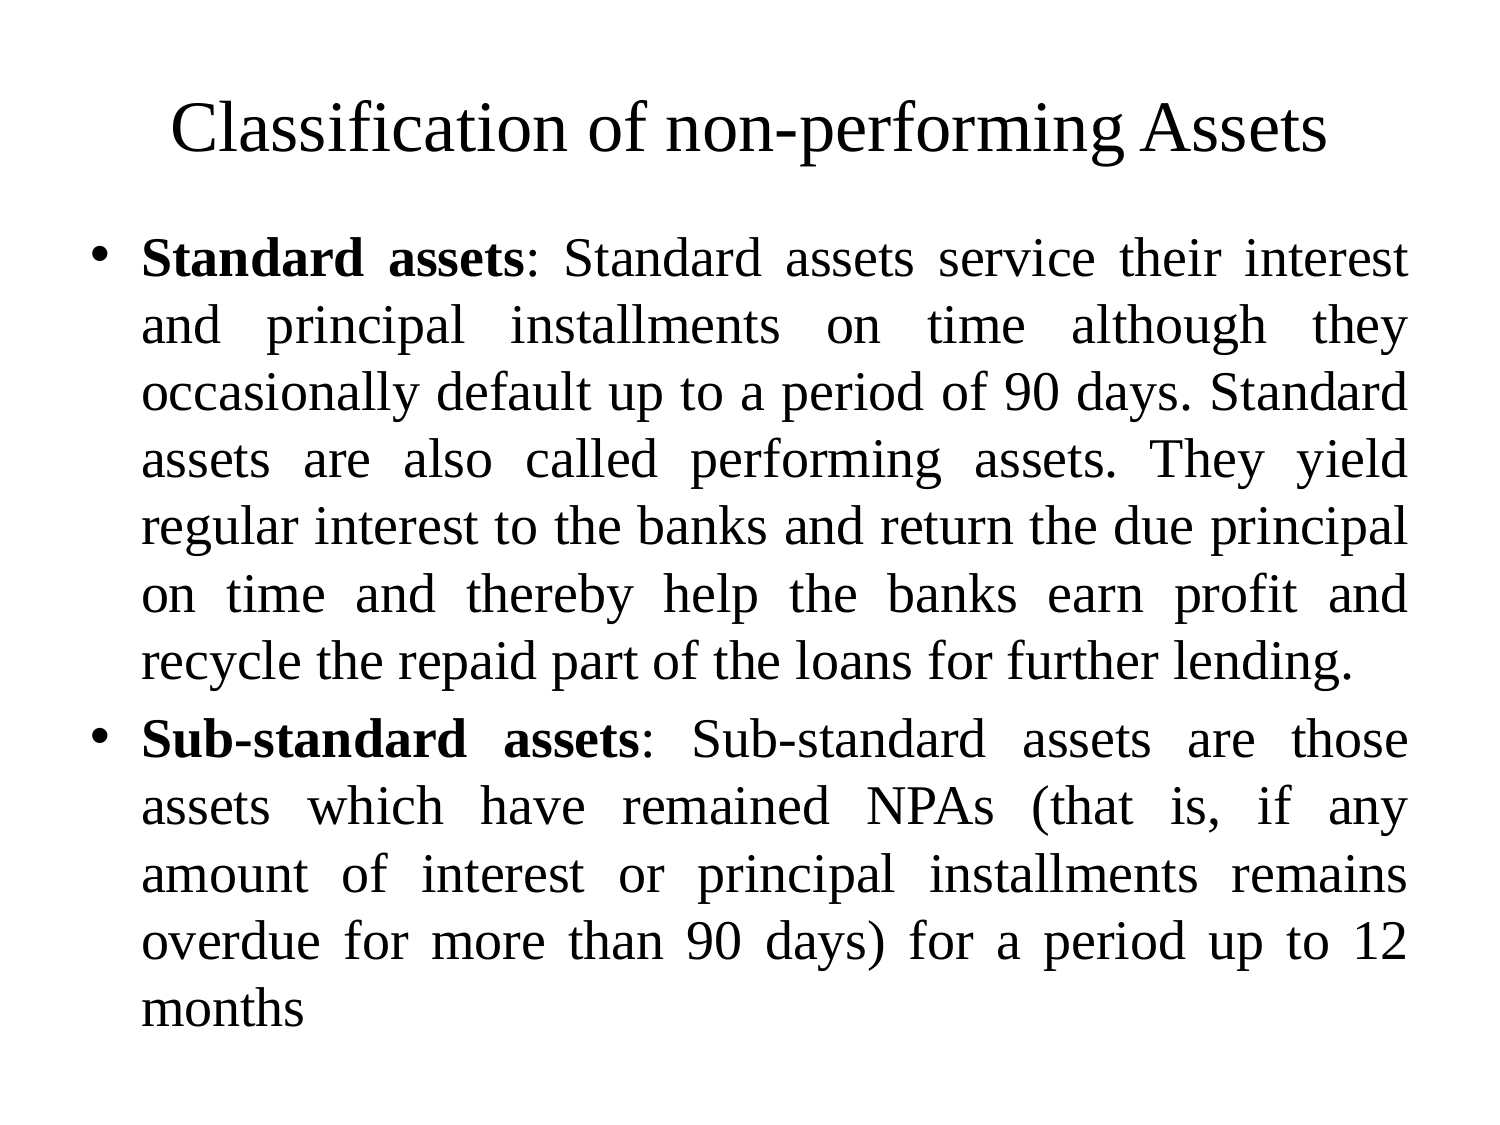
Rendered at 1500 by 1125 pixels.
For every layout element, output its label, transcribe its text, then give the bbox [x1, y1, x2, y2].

title Classification of non-performing Assets [75, 45, 1425, 200]
list Standard assets: Standard assets service their interest and principal installments on time although they occasionally default up to a period of 90 days. Standard assets are also called performing assets. They yield regular interest to the banks and return the due principal on time and thereby help the banks earn profit and recycle the repaid part of the loans for further lending. Sub-standard assets: Sub-standard assets are those assets which have remained NPAs (that is, if any amount of interest or principal installments remains overdue for more than 90 days) for a period up to 12 months [75, 212, 1425, 1088]
